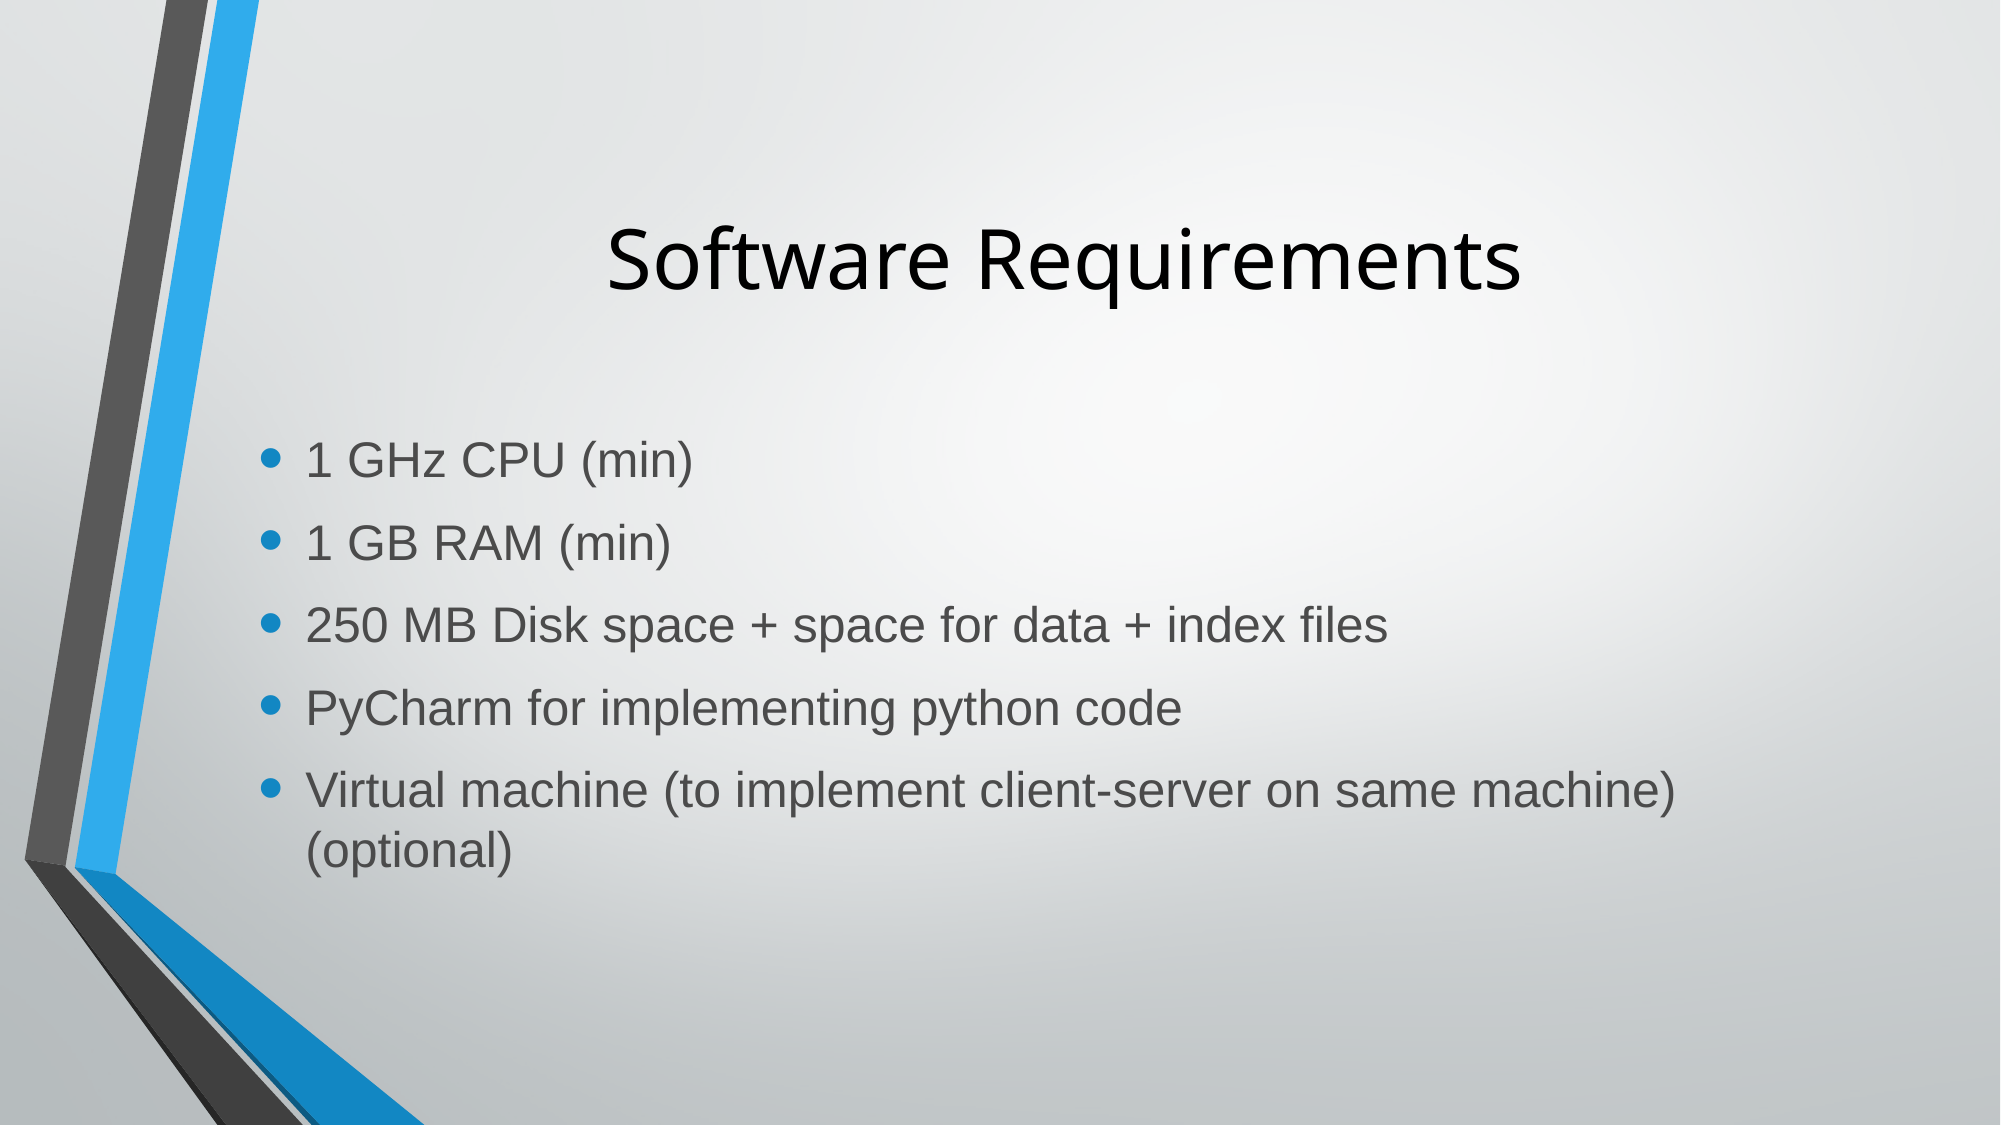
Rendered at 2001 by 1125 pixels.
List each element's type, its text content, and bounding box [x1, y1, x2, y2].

list 1 GHz CPU (min) 1 GB RAM (min) 250 MB Disk space + space for data + index files PyCharm for implementing python code Virtual machine (to implement client-server on same machine)(optional) [243, 437, 1887, 950]
title Software Requirements [243, 112, 1887, 400]
